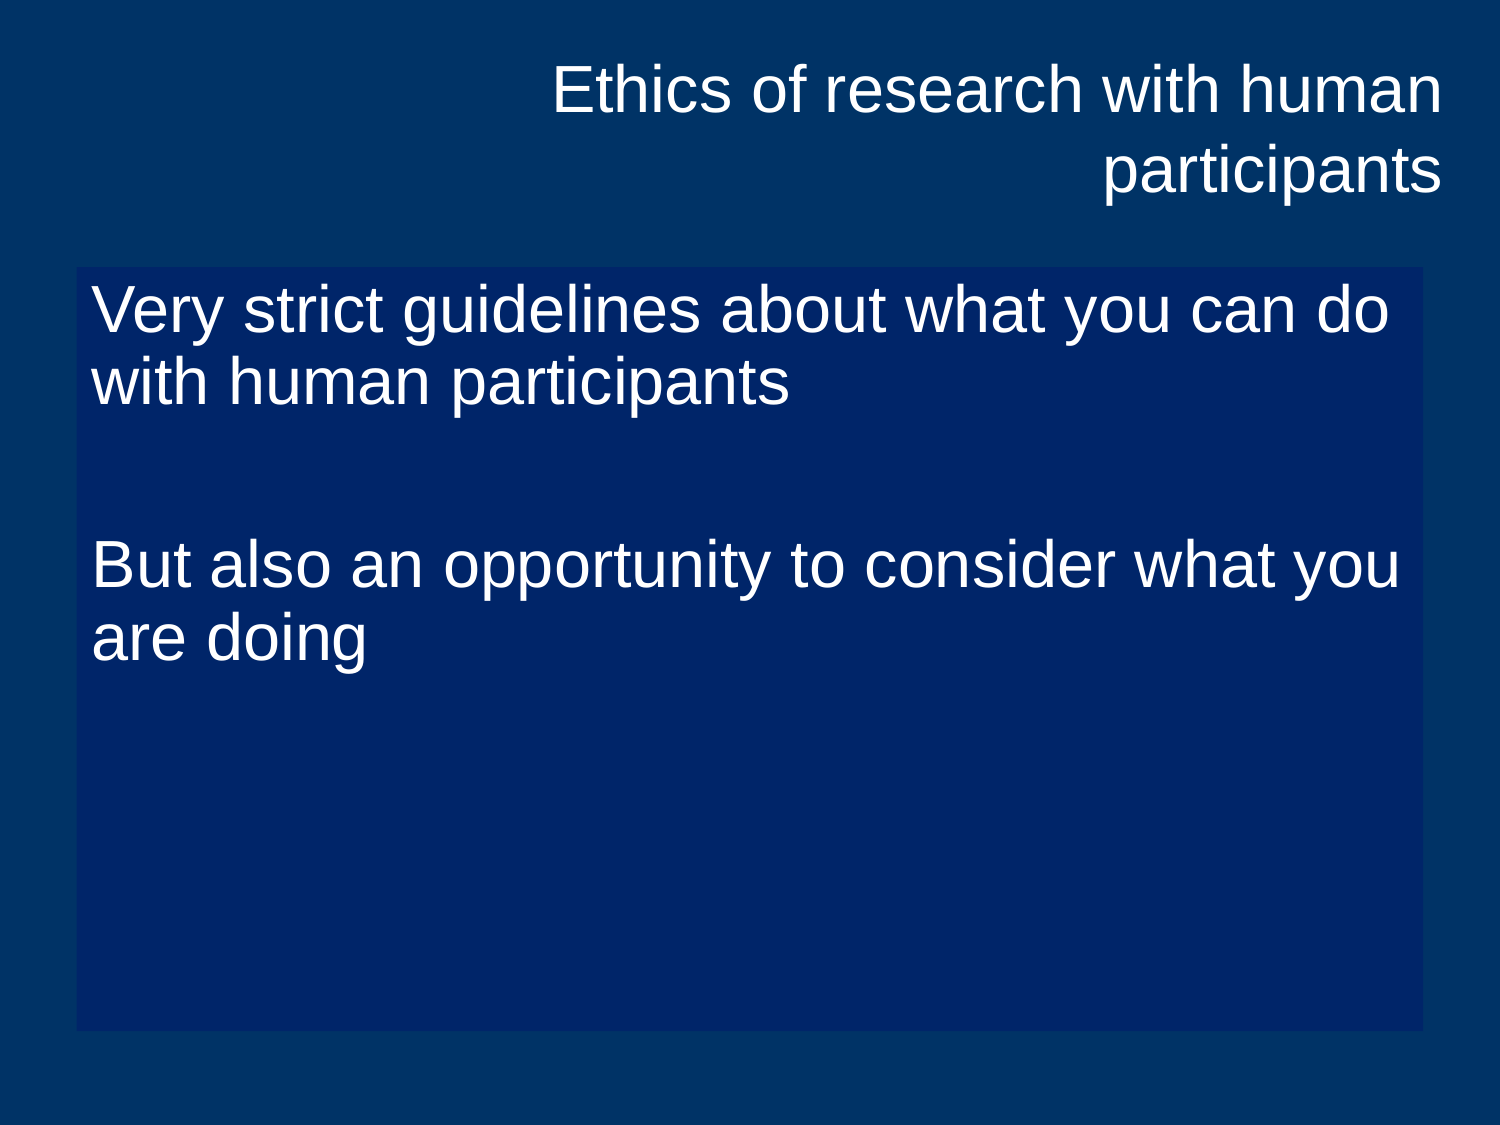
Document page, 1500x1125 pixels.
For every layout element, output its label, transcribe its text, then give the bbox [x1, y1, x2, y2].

title Ethics of research with human participants [442, 66, 1459, 185]
list Very strict guidelines about what you can do with human participants But also an opportunity to consider what you are doing [76, 266, 1424, 1032]
